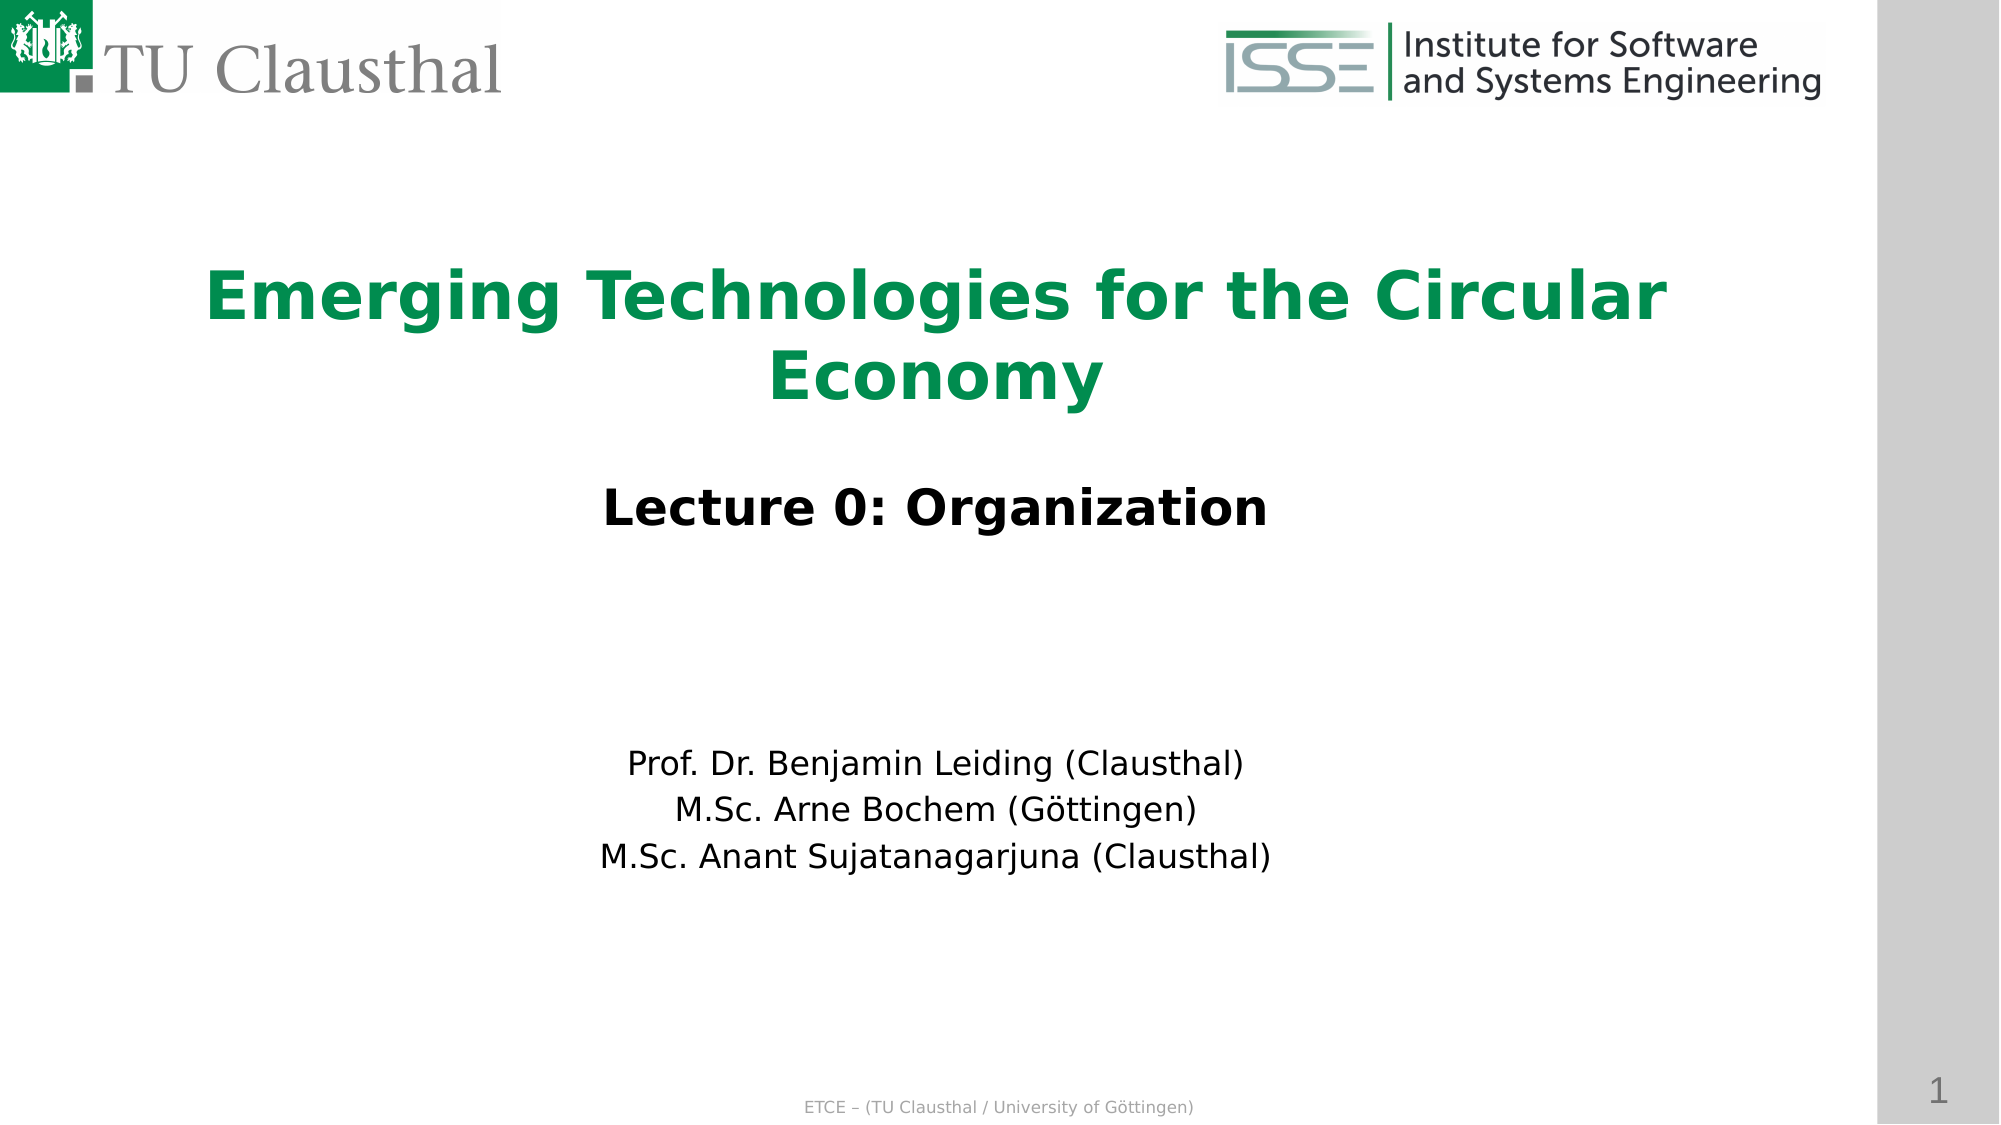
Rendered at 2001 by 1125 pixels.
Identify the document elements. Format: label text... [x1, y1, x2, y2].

text_box Emerging Technologies for the Circular Economy [86, 231, 1787, 421]
picture [0, 0, 501, 93]
text_box Lecture 0: Organization Prof. Dr. Benjamin Leiding (Clausthal) M.Sc. Arne Bochem (Göttingen) M.Sc. Anant Sujatanagarjuna (Clausthal) [86, 467, 1787, 857]
picture [1218, 22, 1826, 107]
